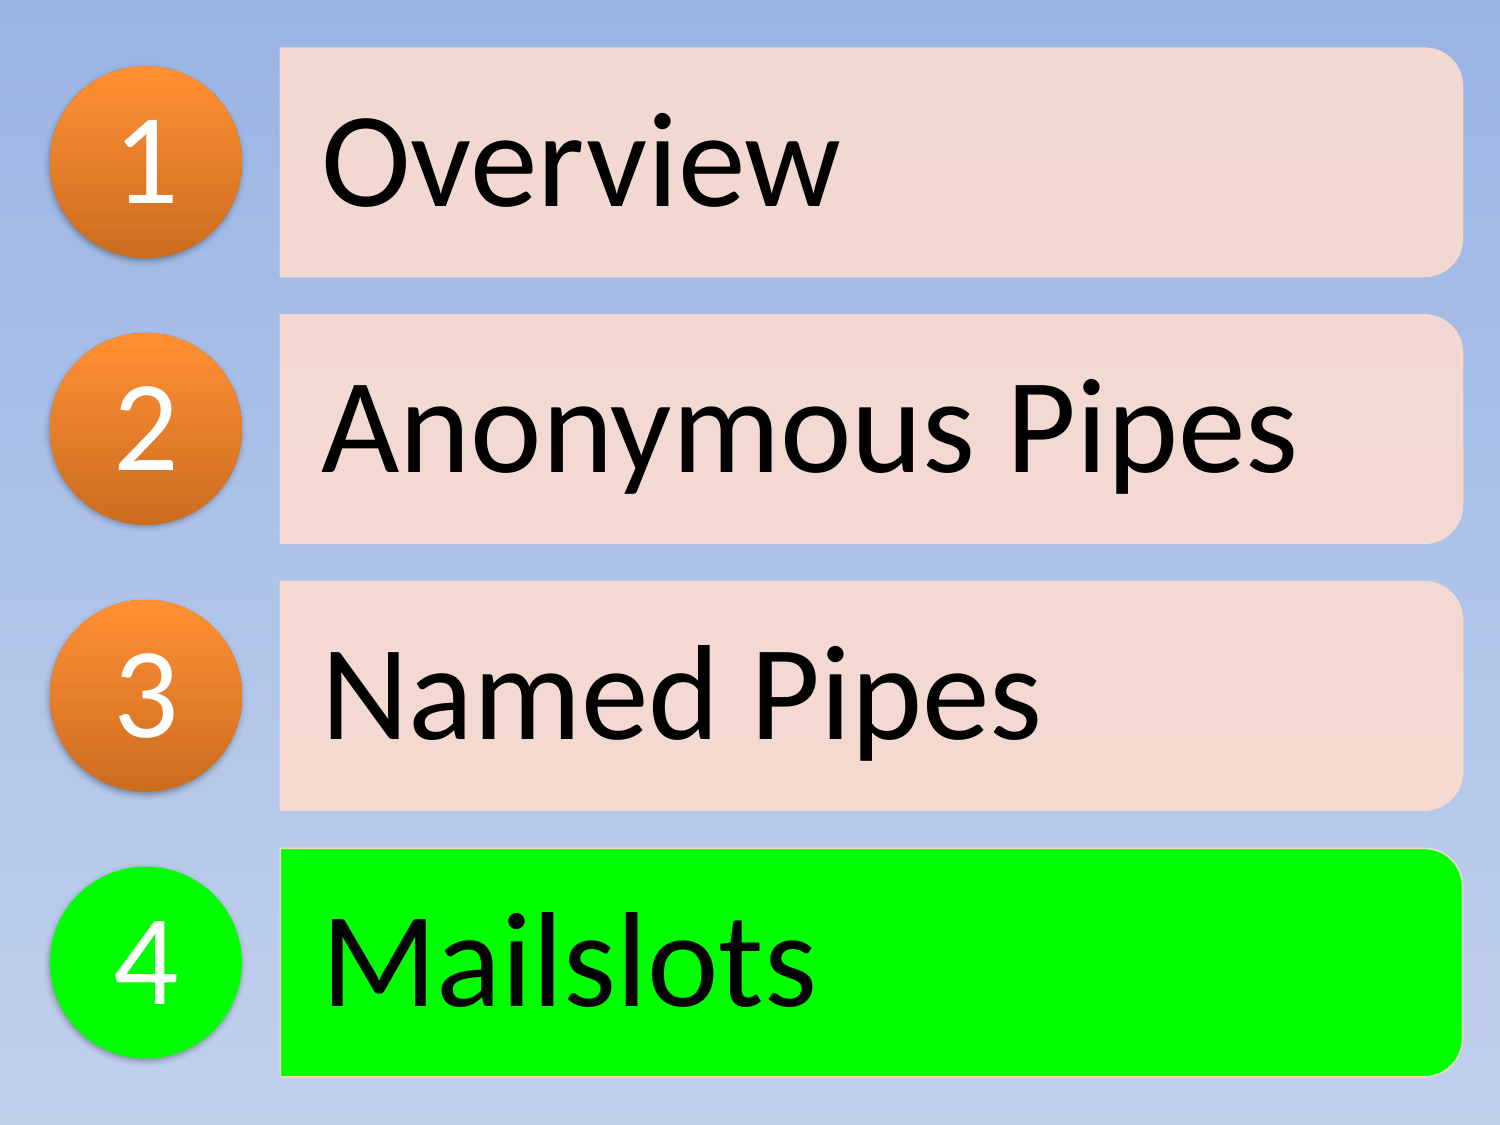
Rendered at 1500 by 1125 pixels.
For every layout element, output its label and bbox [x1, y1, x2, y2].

list [49, 37, 1463, 1088]
